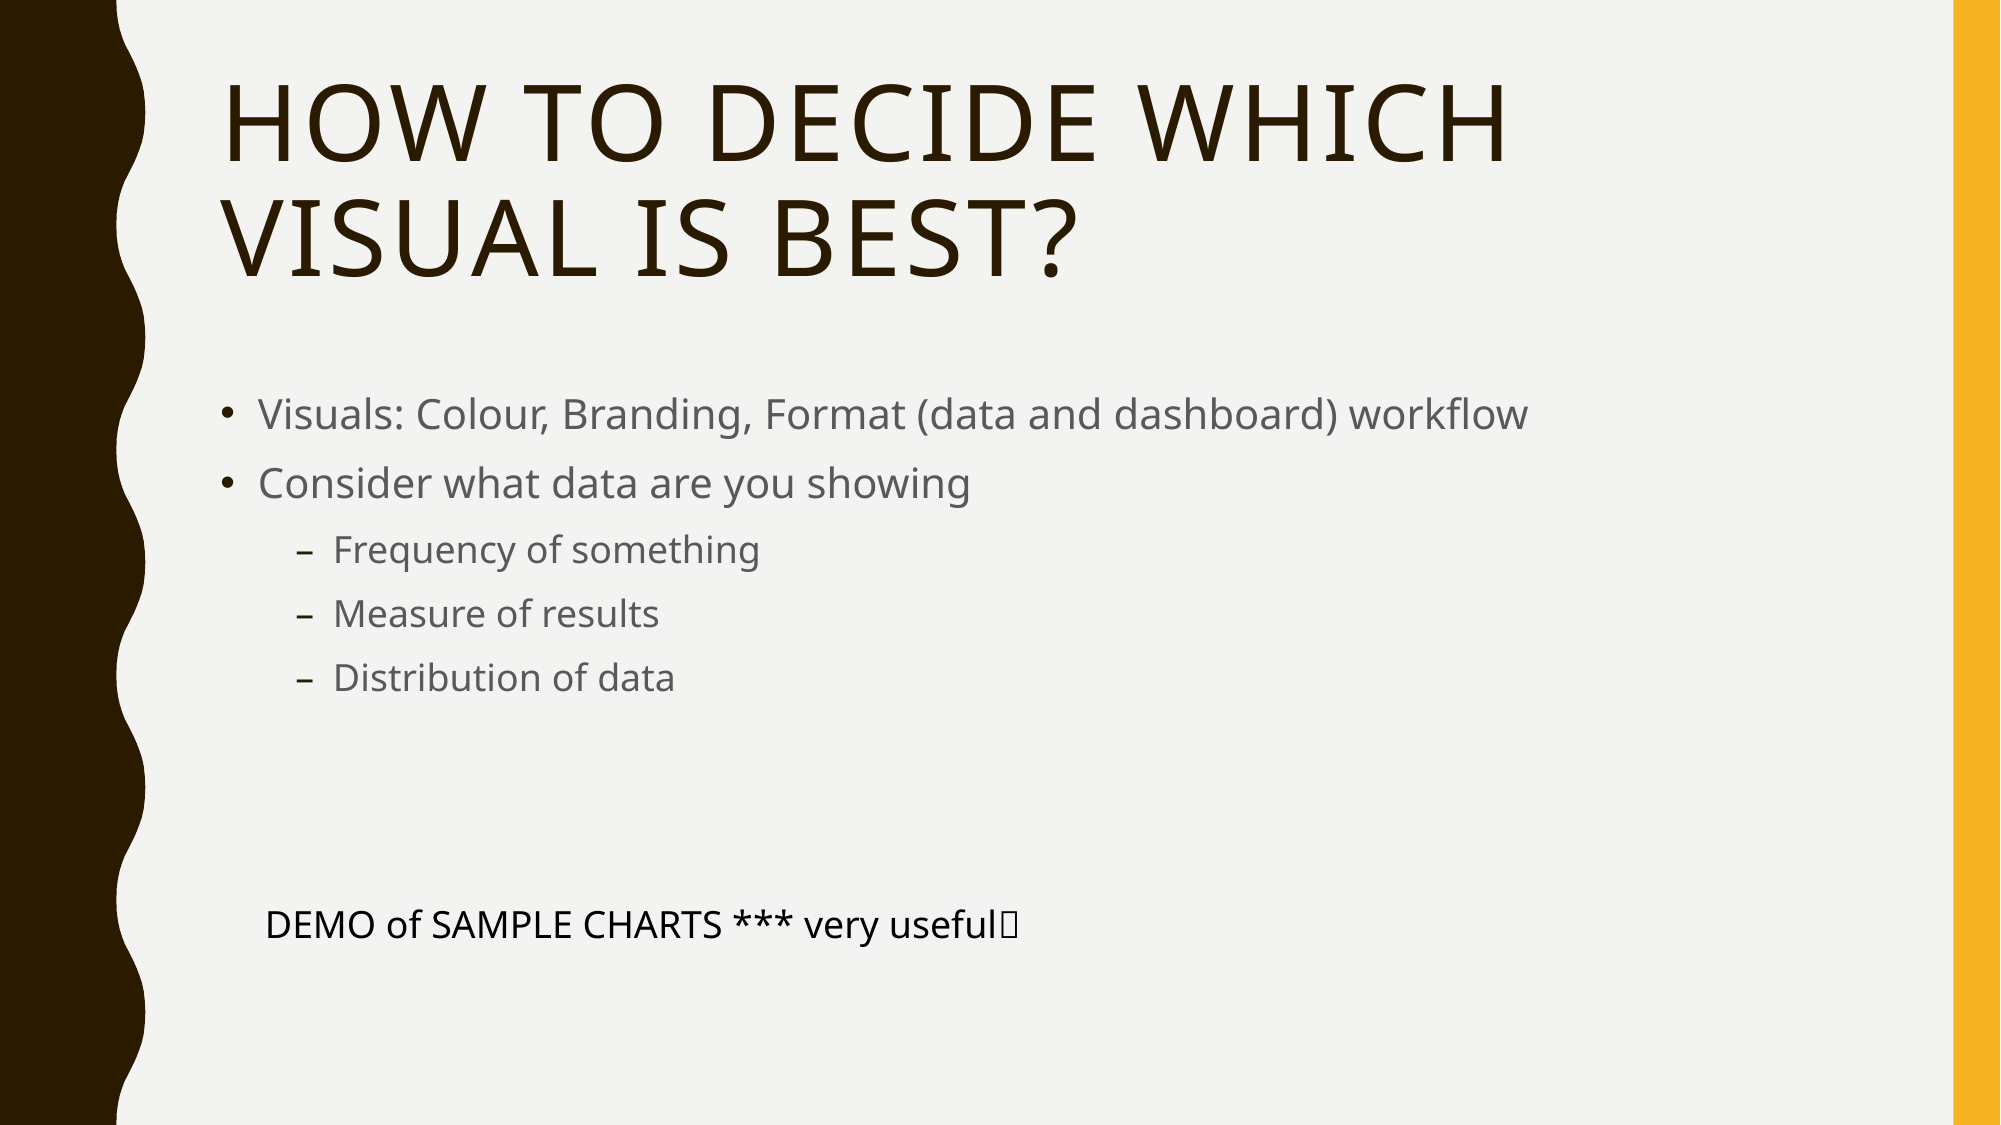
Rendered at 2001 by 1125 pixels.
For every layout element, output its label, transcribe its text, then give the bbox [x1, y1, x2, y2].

title How to decide which visual is best? [205, 62, 1875, 308]
text_box DEMO of SAMPLE CHARTS *** very useful [250, 893, 1036, 953]
list Visuals: Colour, Branding, Format (data and dashboard) workflow Consider what data are you showing Frequency of something Measure of results Distribution of data [205, 375, 1875, 965]
